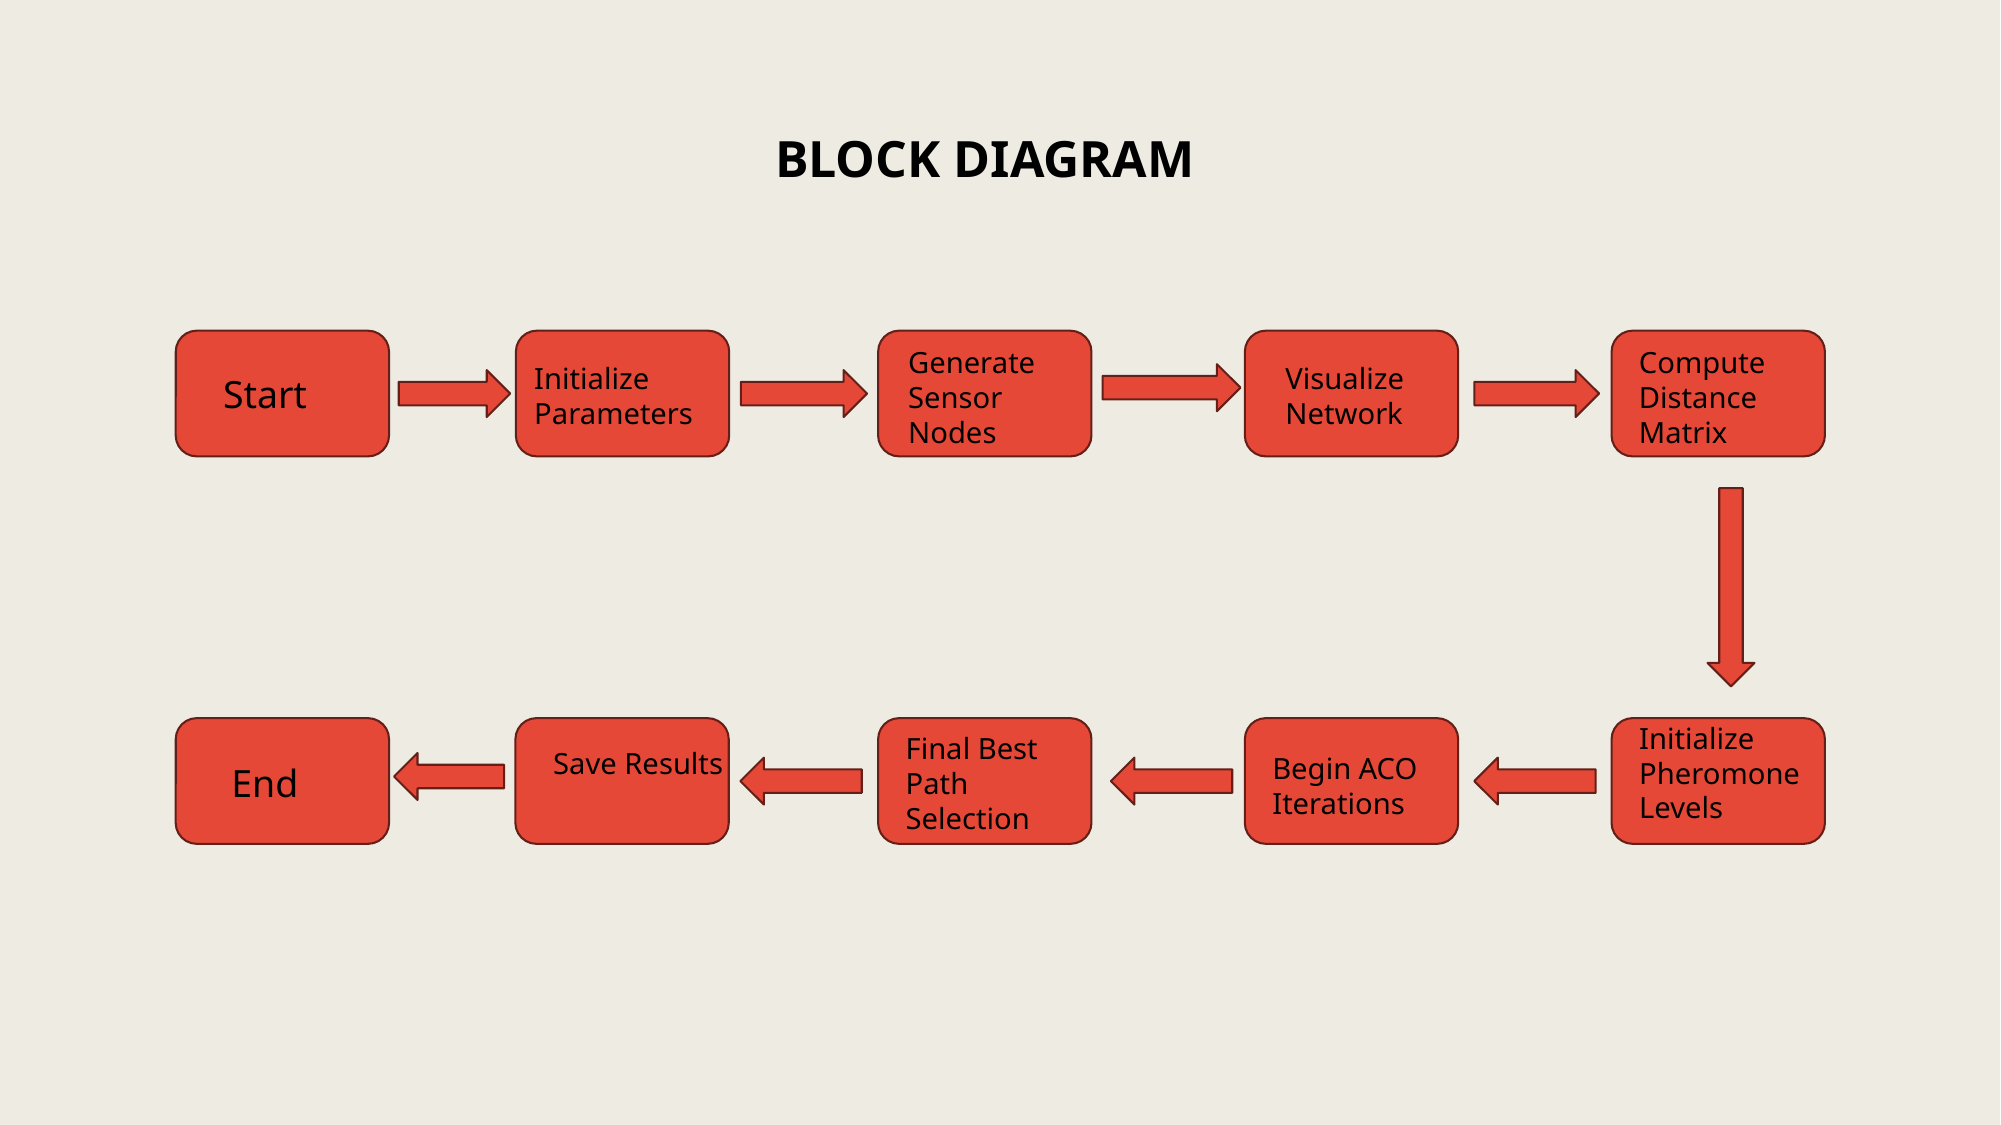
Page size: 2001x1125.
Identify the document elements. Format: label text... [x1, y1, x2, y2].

text_box End [216, 752, 396, 813]
text_box Initialize Pheromone Levels [1624, 712, 1832, 833]
text_box [1101, 363, 1242, 413]
text_box [1110, 756, 1234, 806]
text_box [1243, 717, 1460, 845]
text_box [739, 369, 868, 419]
text_box [1706, 487, 1756, 688]
text_box [1473, 369, 1600, 419]
text_box [514, 329, 731, 458]
text_box Compute Distance Matrix [1624, 337, 1838, 457]
text_box [1473, 756, 1597, 806]
text_box [739, 756, 863, 806]
text_box [1243, 329, 1460, 458]
text_box [1610, 329, 1821, 456]
text_box Begin ACO Iterations [1257, 742, 1471, 828]
text_box Start [208, 363, 380, 423]
text_box BLOCK DIAGRAM [583, 120, 1387, 196]
text_box [877, 329, 1087, 457]
text_box [174, 717, 391, 845]
text_box [514, 717, 730, 845]
text_box [1610, 719, 1824, 845]
text_box Final Best Path Selection [890, 722, 1105, 843]
text_box Visualize Network [1270, 352, 1484, 438]
text_box [877, 717, 1084, 845]
text_box Initialize Parameters [519, 352, 729, 438]
text_box [393, 752, 506, 801]
text_box Save Results [538, 738, 744, 788]
text_box Generate Sensor Nodes [893, 337, 1107, 457]
text_box [174, 329, 391, 458]
text_box [397, 369, 511, 419]
